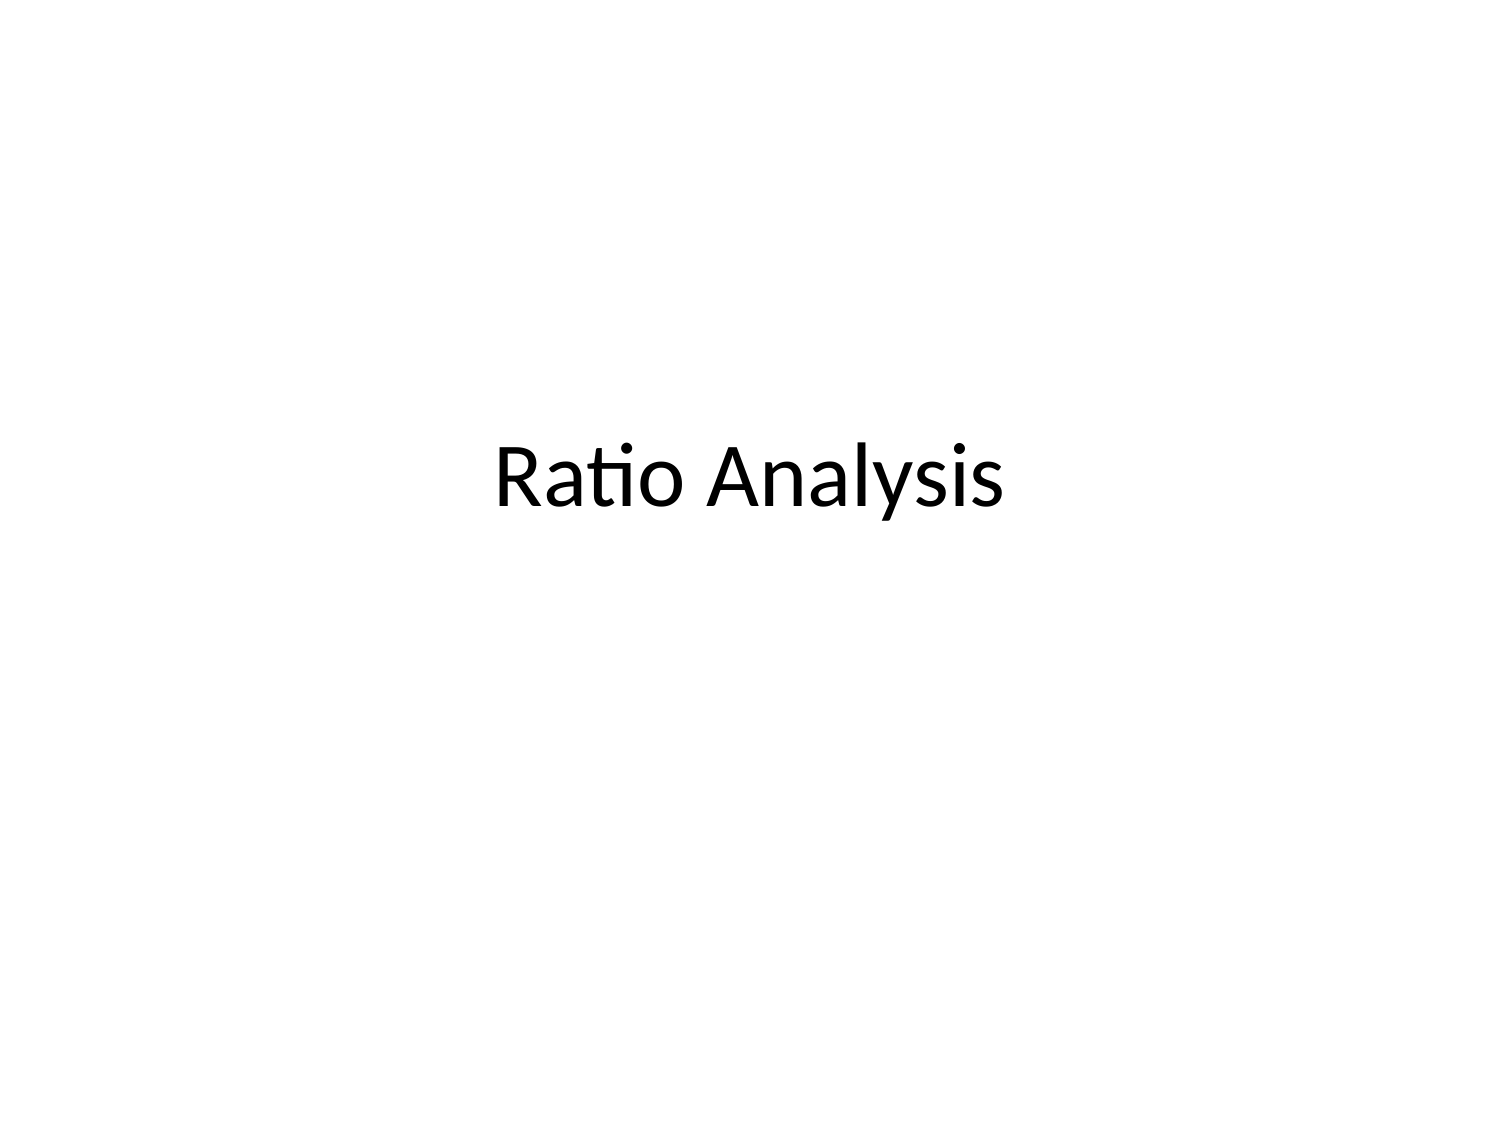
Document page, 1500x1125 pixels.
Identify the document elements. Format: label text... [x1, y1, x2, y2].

title Ratio Analysis [112, 349, 1388, 591]
